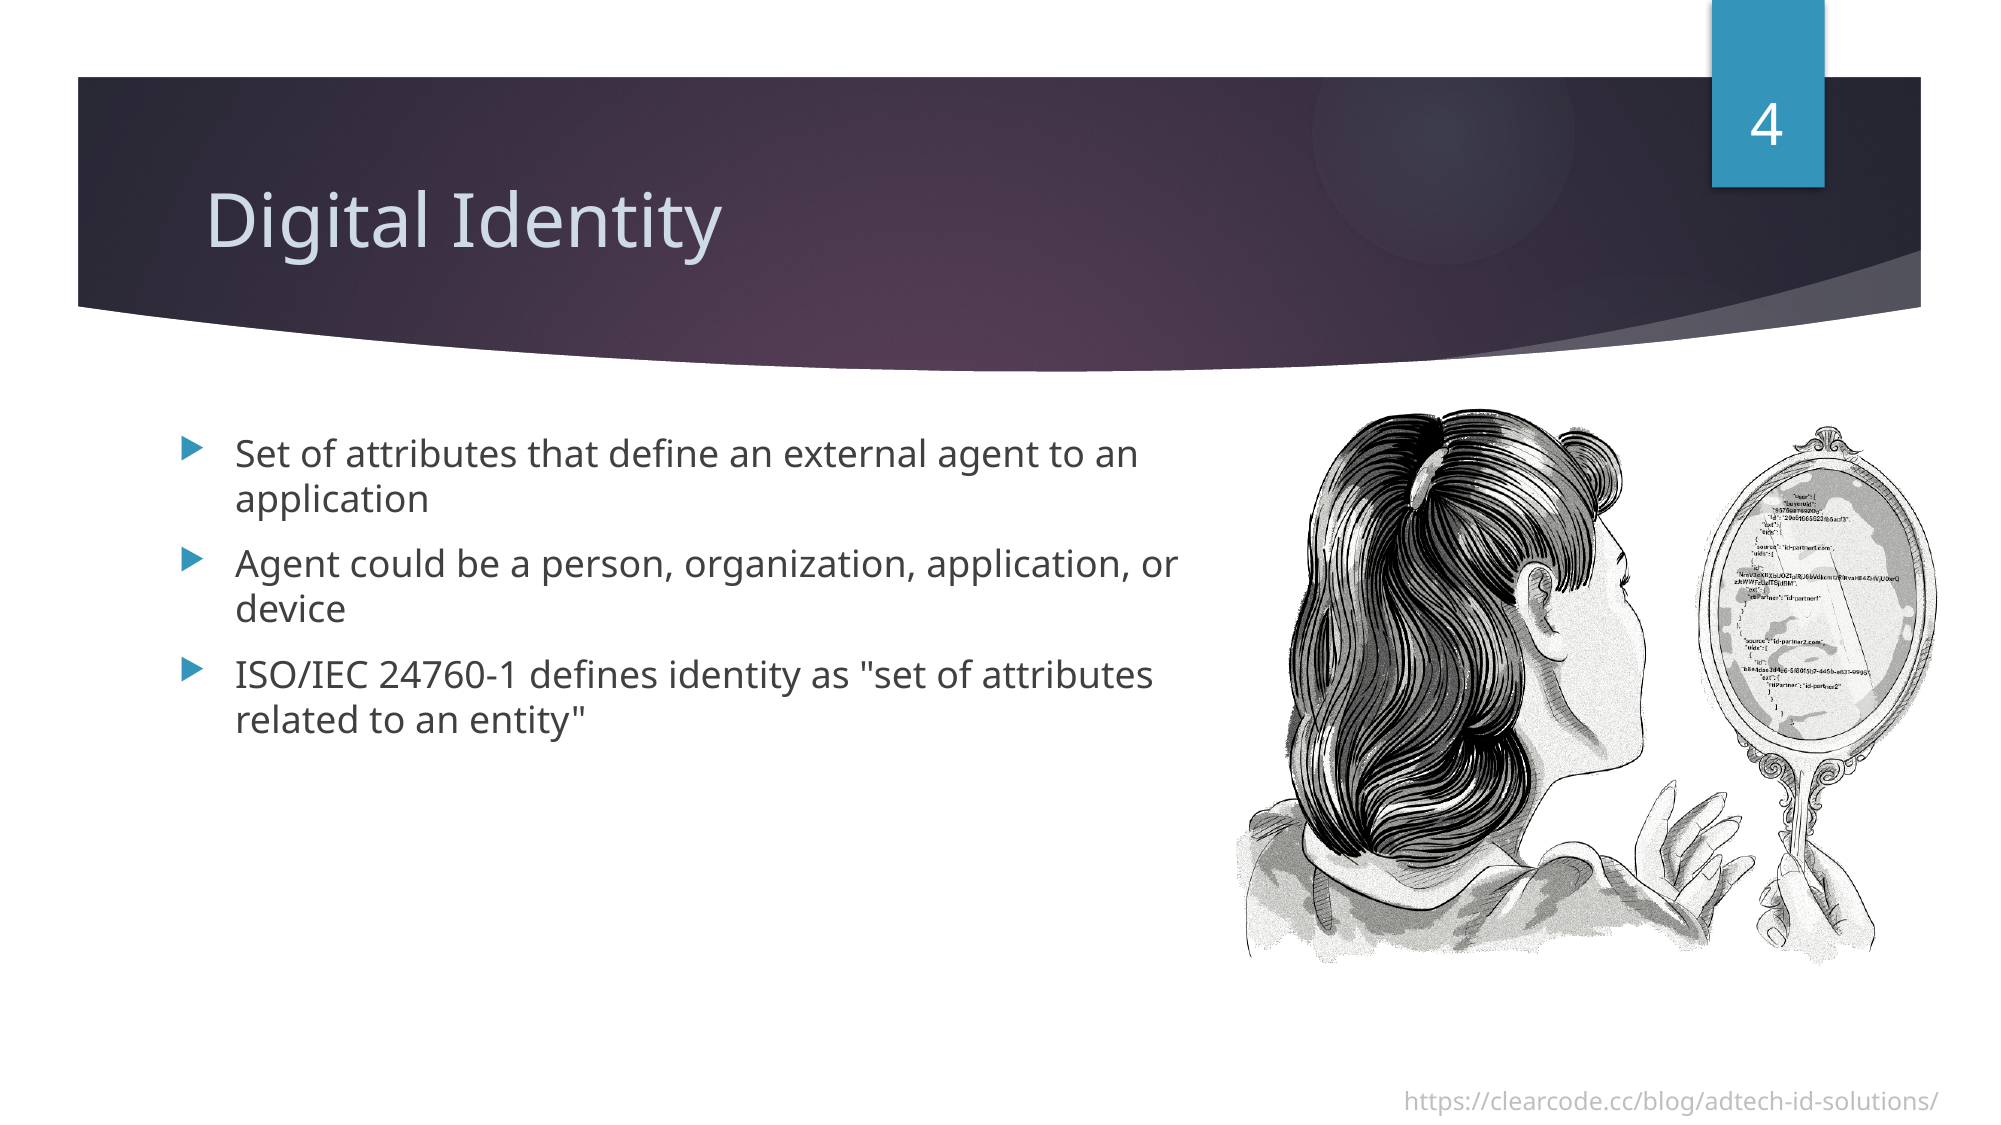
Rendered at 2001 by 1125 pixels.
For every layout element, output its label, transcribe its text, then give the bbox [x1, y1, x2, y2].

list Set of attributes that define an external agent to an application Agent could be a person, organization, application, or device ISO/IEC 24760-1 defines identity as "set of attributes related to an entity" [163, 422, 1199, 1013]
slide_number 4 [1698, 48, 1836, 175]
title Digital Identity [189, 159, 1627, 276]
picture [1197, 388, 1968, 966]
text_box https://clearcode.cc/blog/adtech-id-solutions/ [1389, 1078, 2000, 1123]
